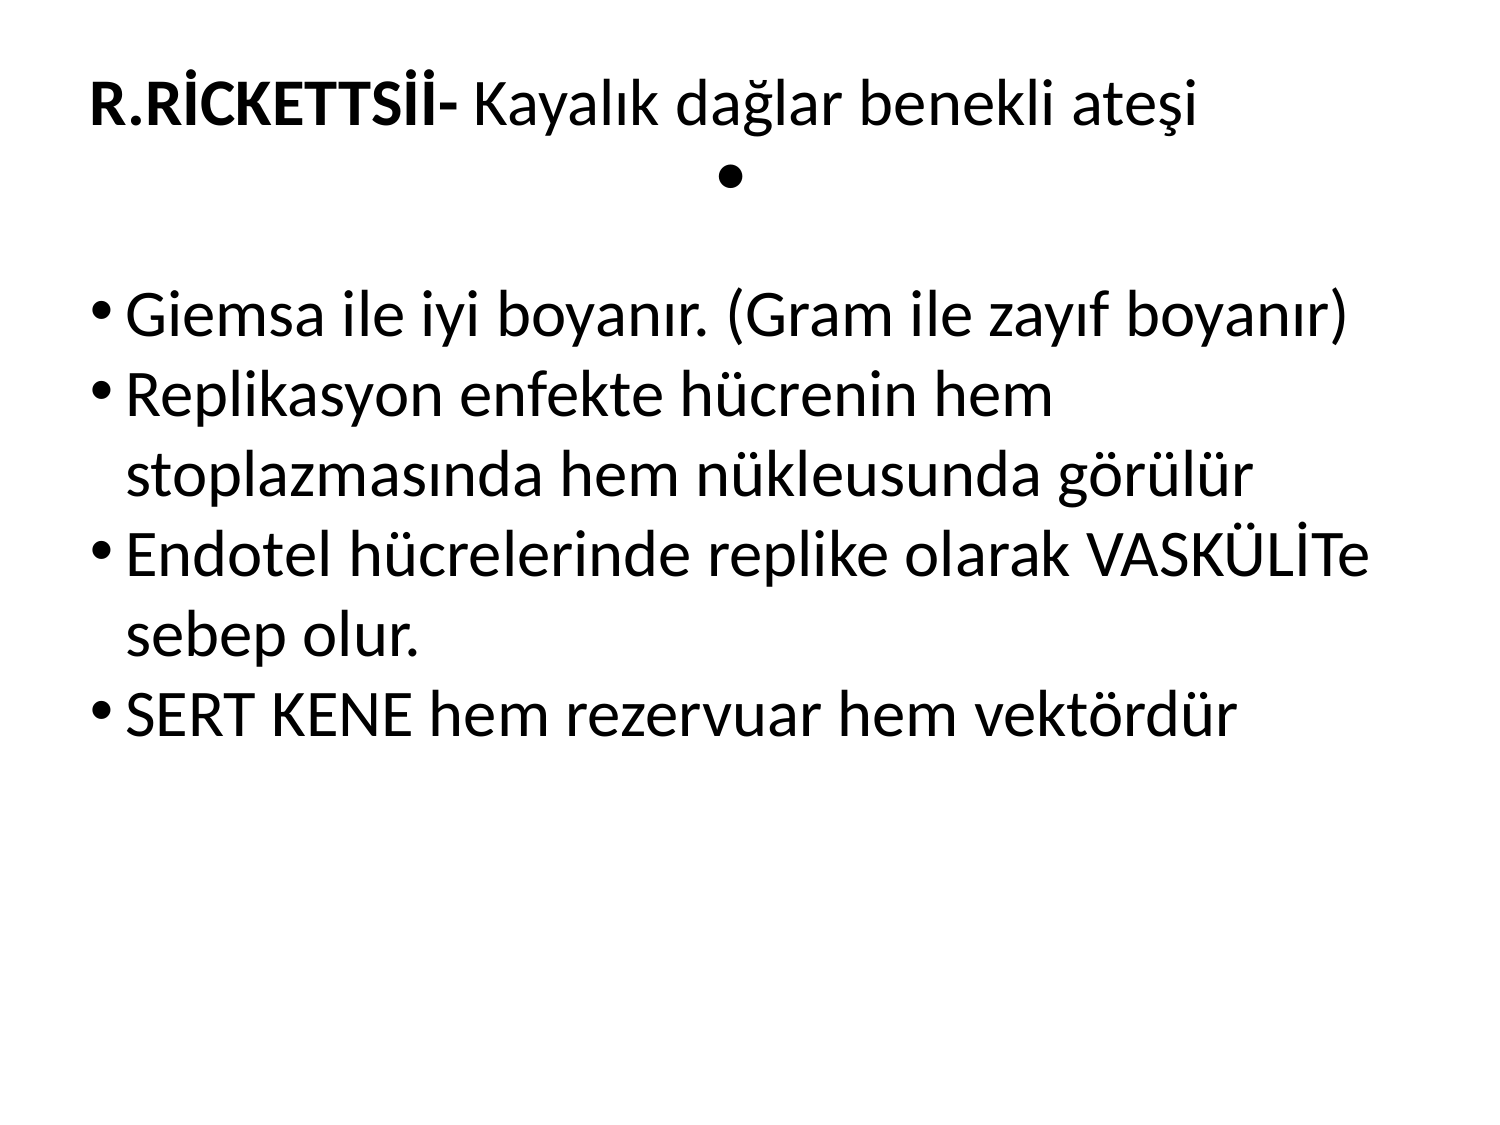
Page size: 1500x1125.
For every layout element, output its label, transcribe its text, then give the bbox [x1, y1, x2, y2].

text_box R.RİCKETTSİİ- Kayalık dağlar benekli ateşi [74, 45, 1425, 233]
text_box Giemsa ile iyi boyanır. (Gram ile zayıf boyanır) Replikasyon enfekte hücrenin hem stoplazmasında hem nükleusunda görülür Endotel hücrelerinde replike olarak VASKÜLİTe sebep olur. SERT KENE hem rezervuar hem vektördür [74, 262, 1425, 1005]
